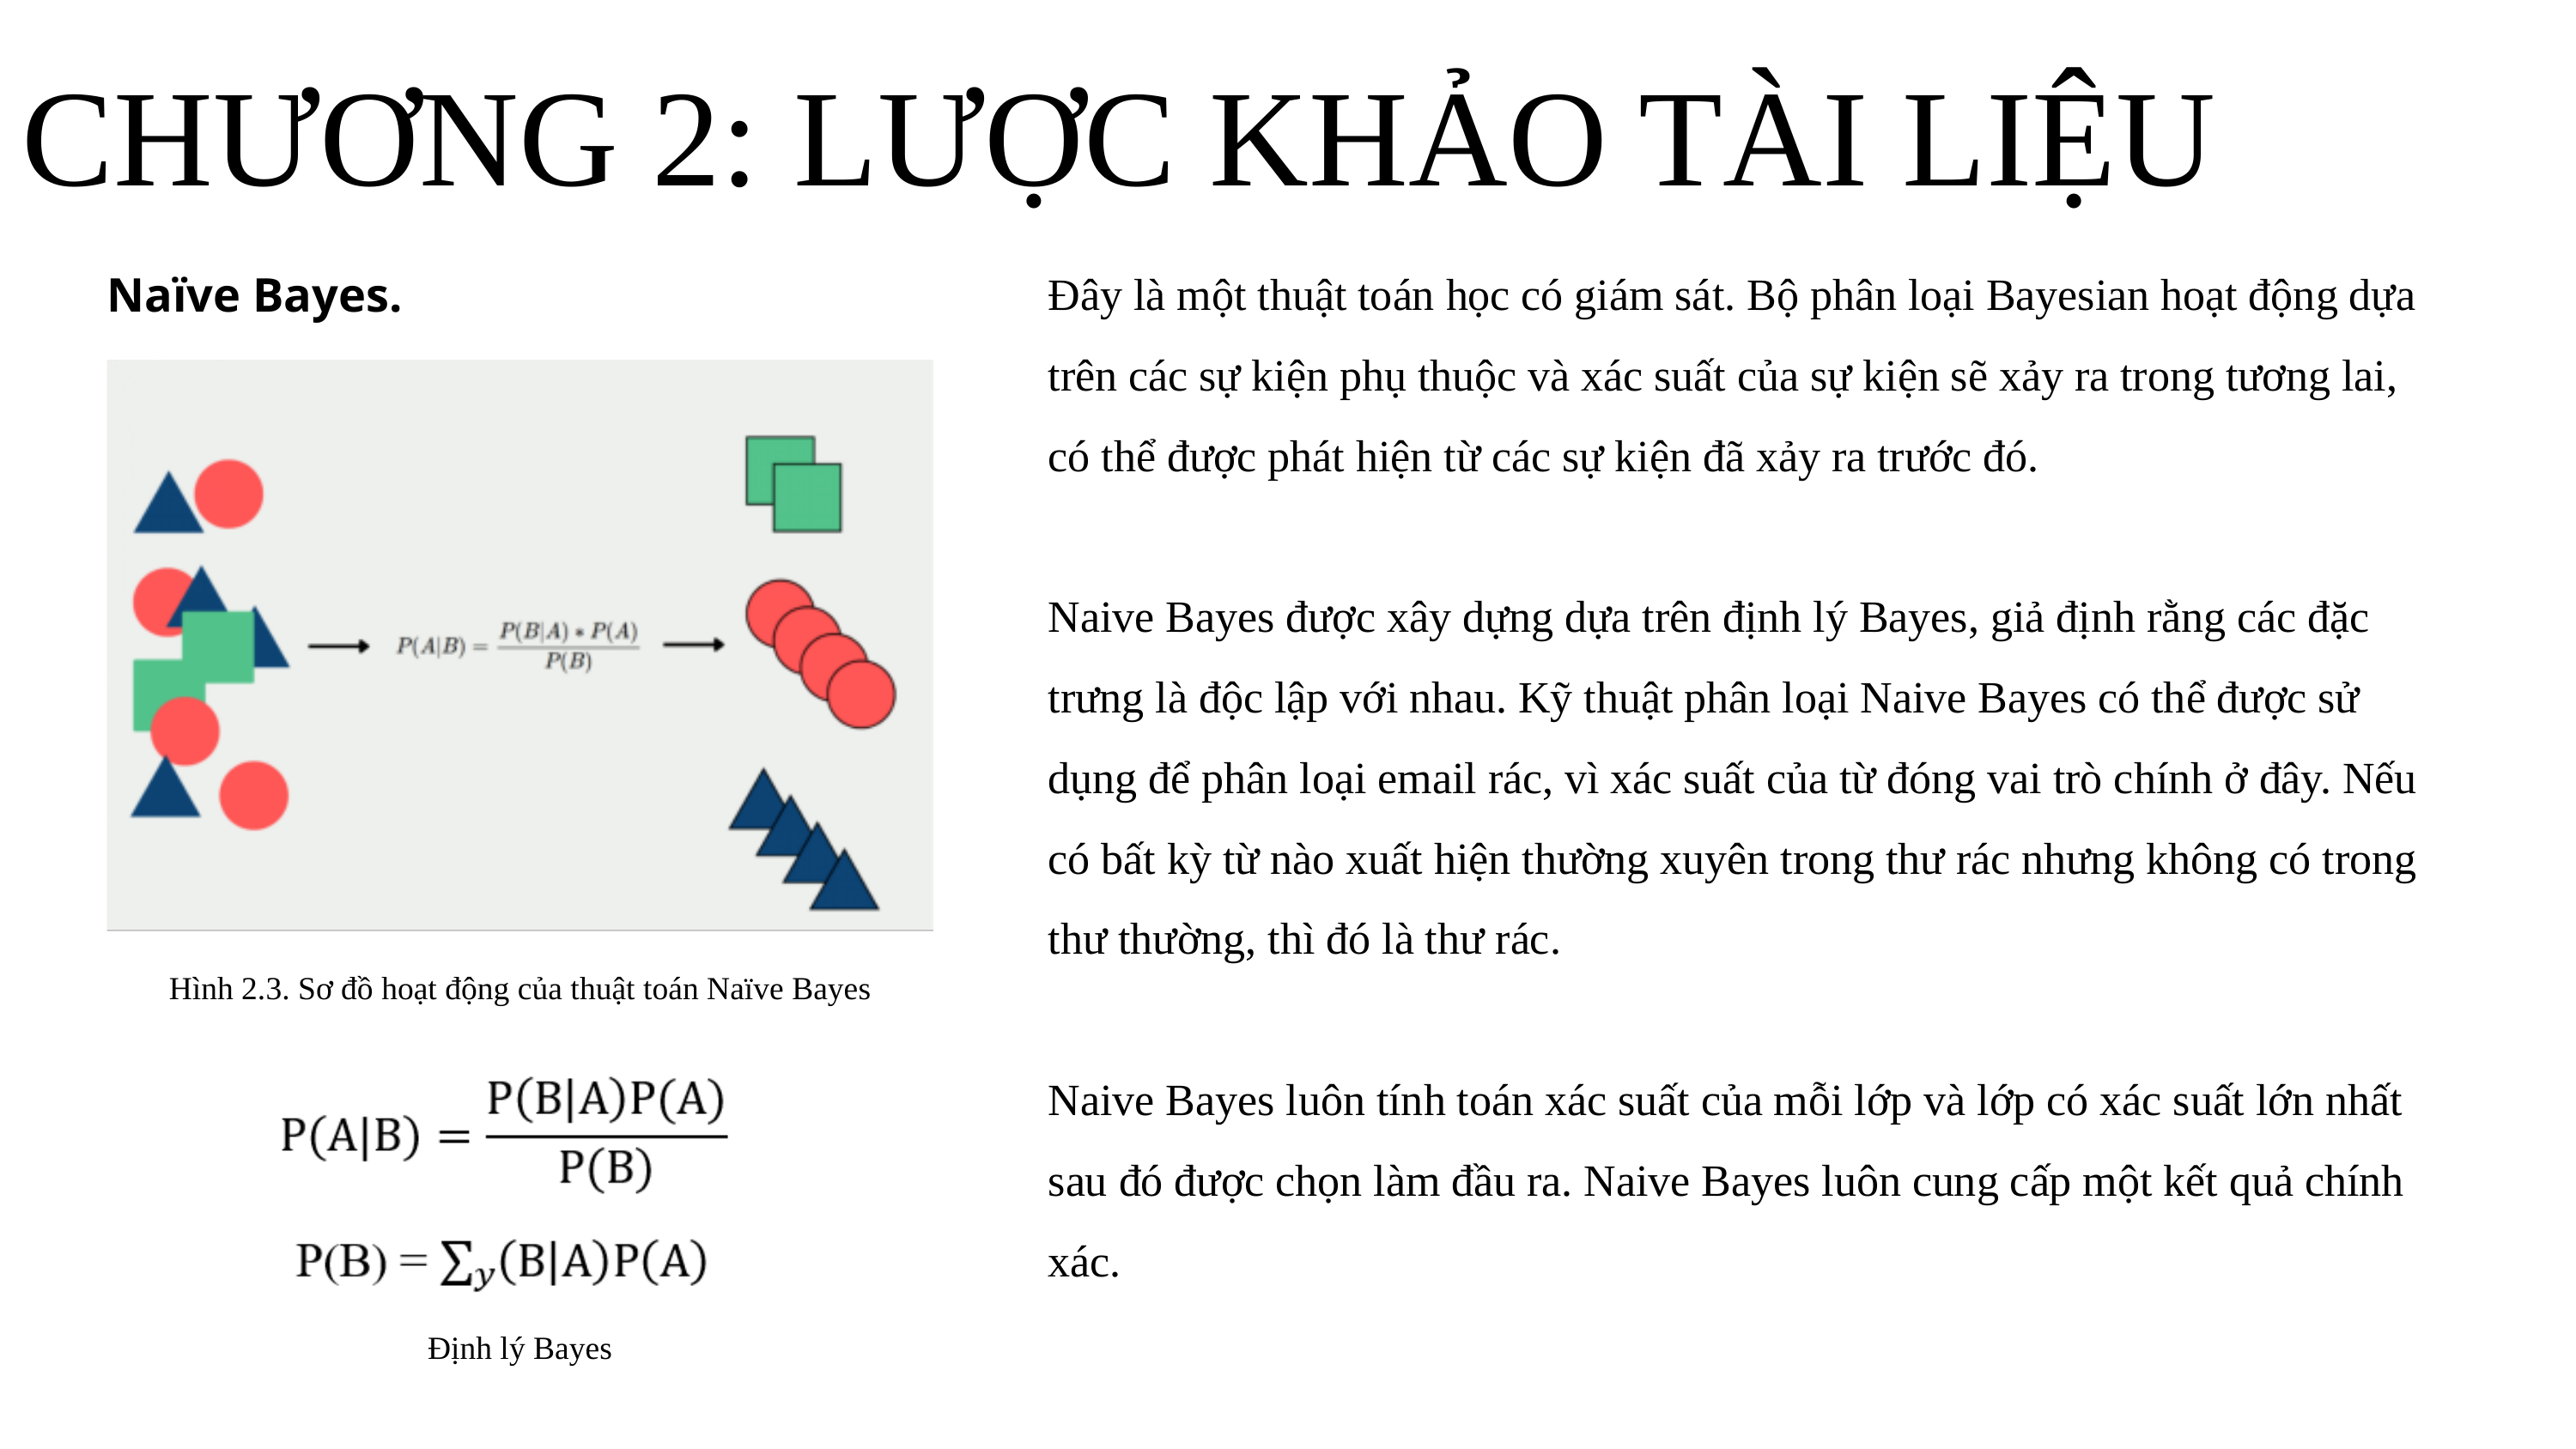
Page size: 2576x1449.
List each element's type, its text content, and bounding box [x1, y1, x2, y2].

text_box CHƯƠNG 2: LƯỢC KHẢO TÀI LIỆU [21, 21, 2397, 215]
text_box Đây là một thuật toán học có giám sát. Bộ phân loại Bayesian hoạt động dựa trên các sự kiện phụ thuộc và xác suất của sự kiện sẽ xảy ra trong tương lai, có thể được phát hiện từ các sự kiện đã xảy ra trước đó. Naive Bayes được xây dựng dựa trên định lý Bayes, giả định rằng các đặc trưng là độc lập với nhau. Kỹ thuật phân loại Naive Bayes có thể được sử dụng để phân loại email rác, vì xác suất của từ đóng vai trò chính ở đây. Nếu có bất kỳ từ nào xuất hiện thường xuyên trong thư rác nhưng không có trong thư thường, thì đó là thư rác. Naive Bayes luôn tính toán xác suất của mỗi lớp và lớp có xác suất lớn nhất sau đó được chọn làm đầu ra. Naive Bayes luôn cung cấp một kết quả chính xác. [1048, 239, 2432, 1286]
text_box [106, 360, 933, 933]
text_box Hình 2.3. Sơ đồ hoạt động của thuật toán Naïve Bayes [129, 961, 912, 1007]
text_box Naïve Bayes. [106, 237, 854, 322]
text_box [263, 1048, 777, 1367]
